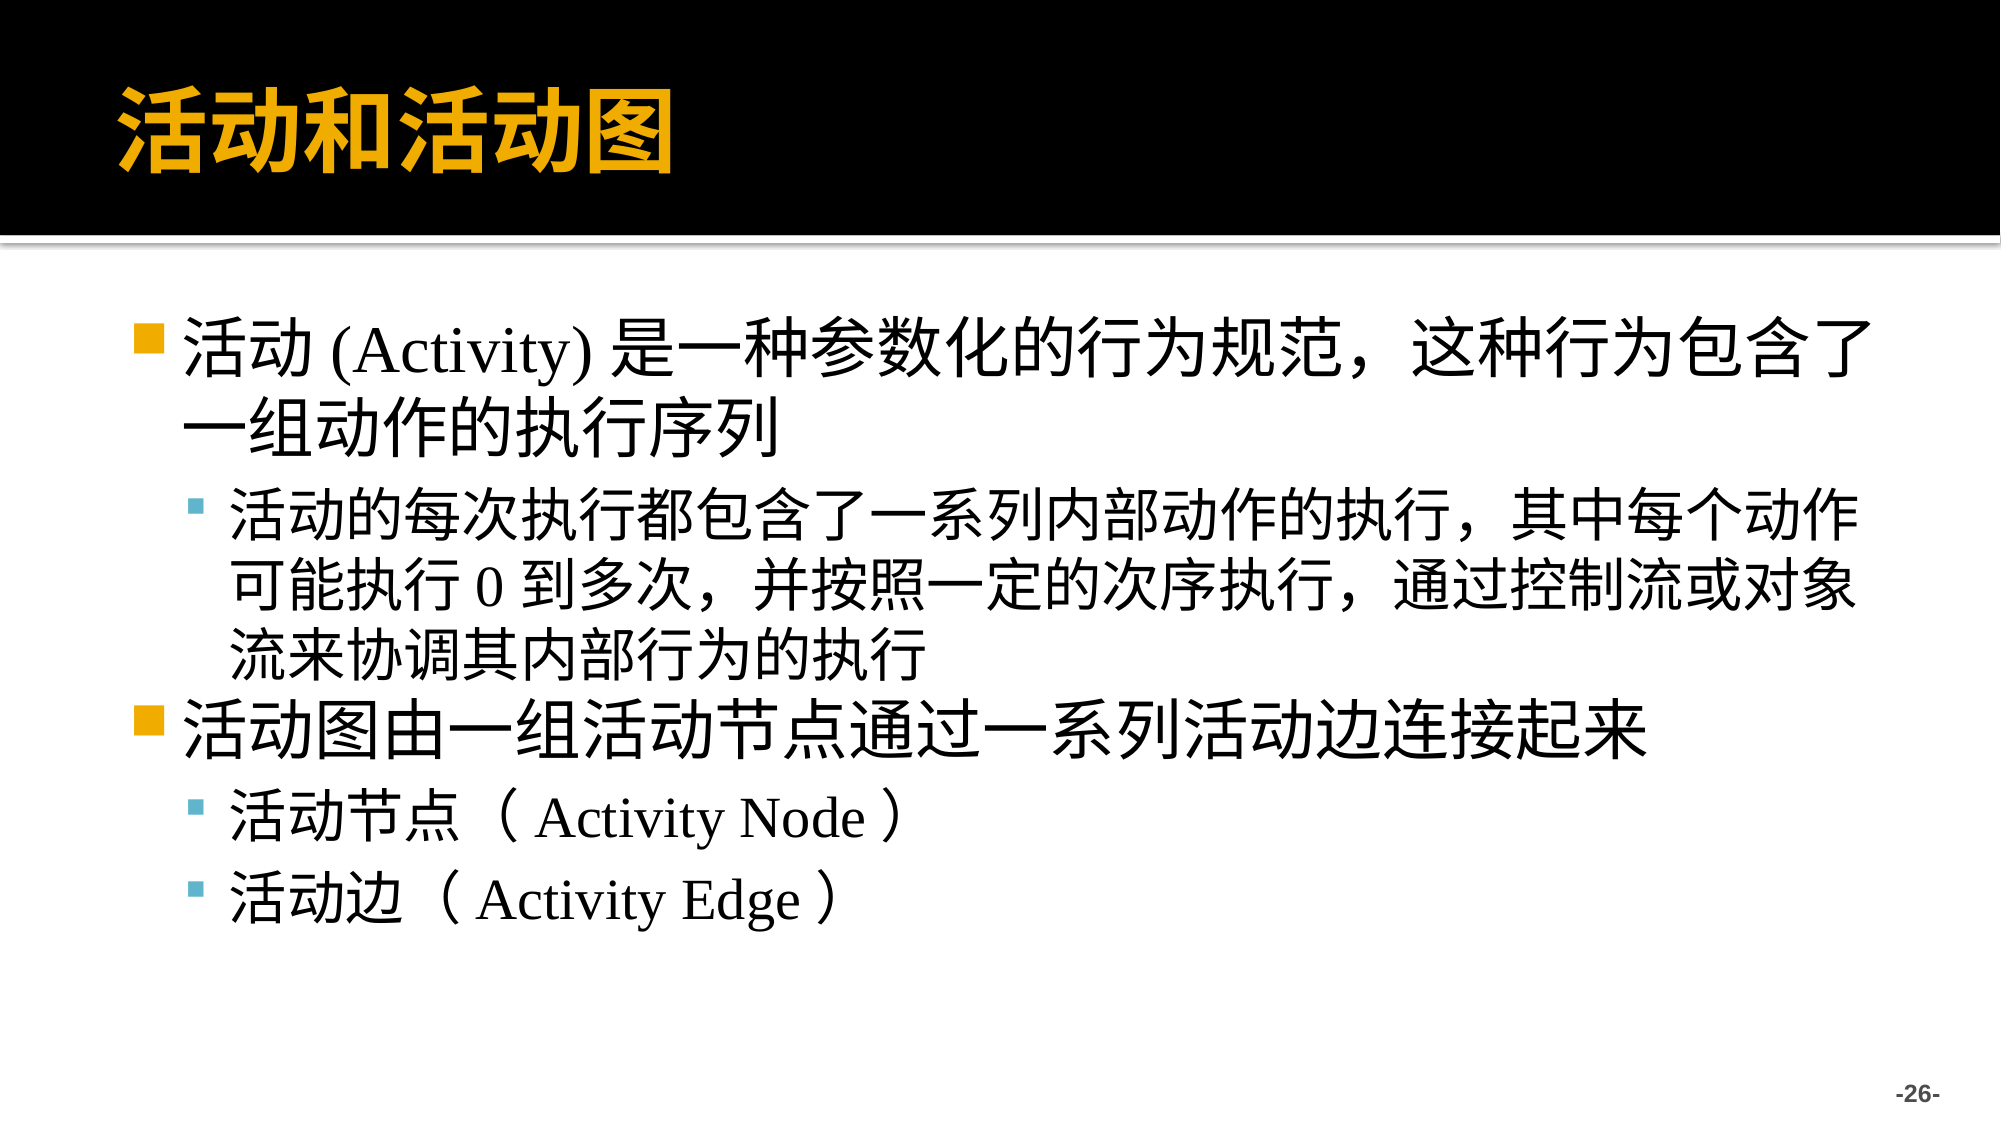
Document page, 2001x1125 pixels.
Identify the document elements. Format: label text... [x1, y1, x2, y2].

list 活动(Activity)是一种参数化的行为规范，这种行为包含了一组动作的执行序列 活动的每次执行都包含了一系列内部动作的执行，其中每个动作可能执行0到多次，并按照一定的次序执行，通过控制流或对象流来协调其内部行为的执行 活动图由一组活动节点通过一系列活动边连接起来 活动节点（Activity Node） 活动边（Activity Edge） [99, 291, 1900, 1050]
title 活动和活动图 [99, 25, 1900, 231]
slide_number -26- [1794, 1062, 1955, 1108]
